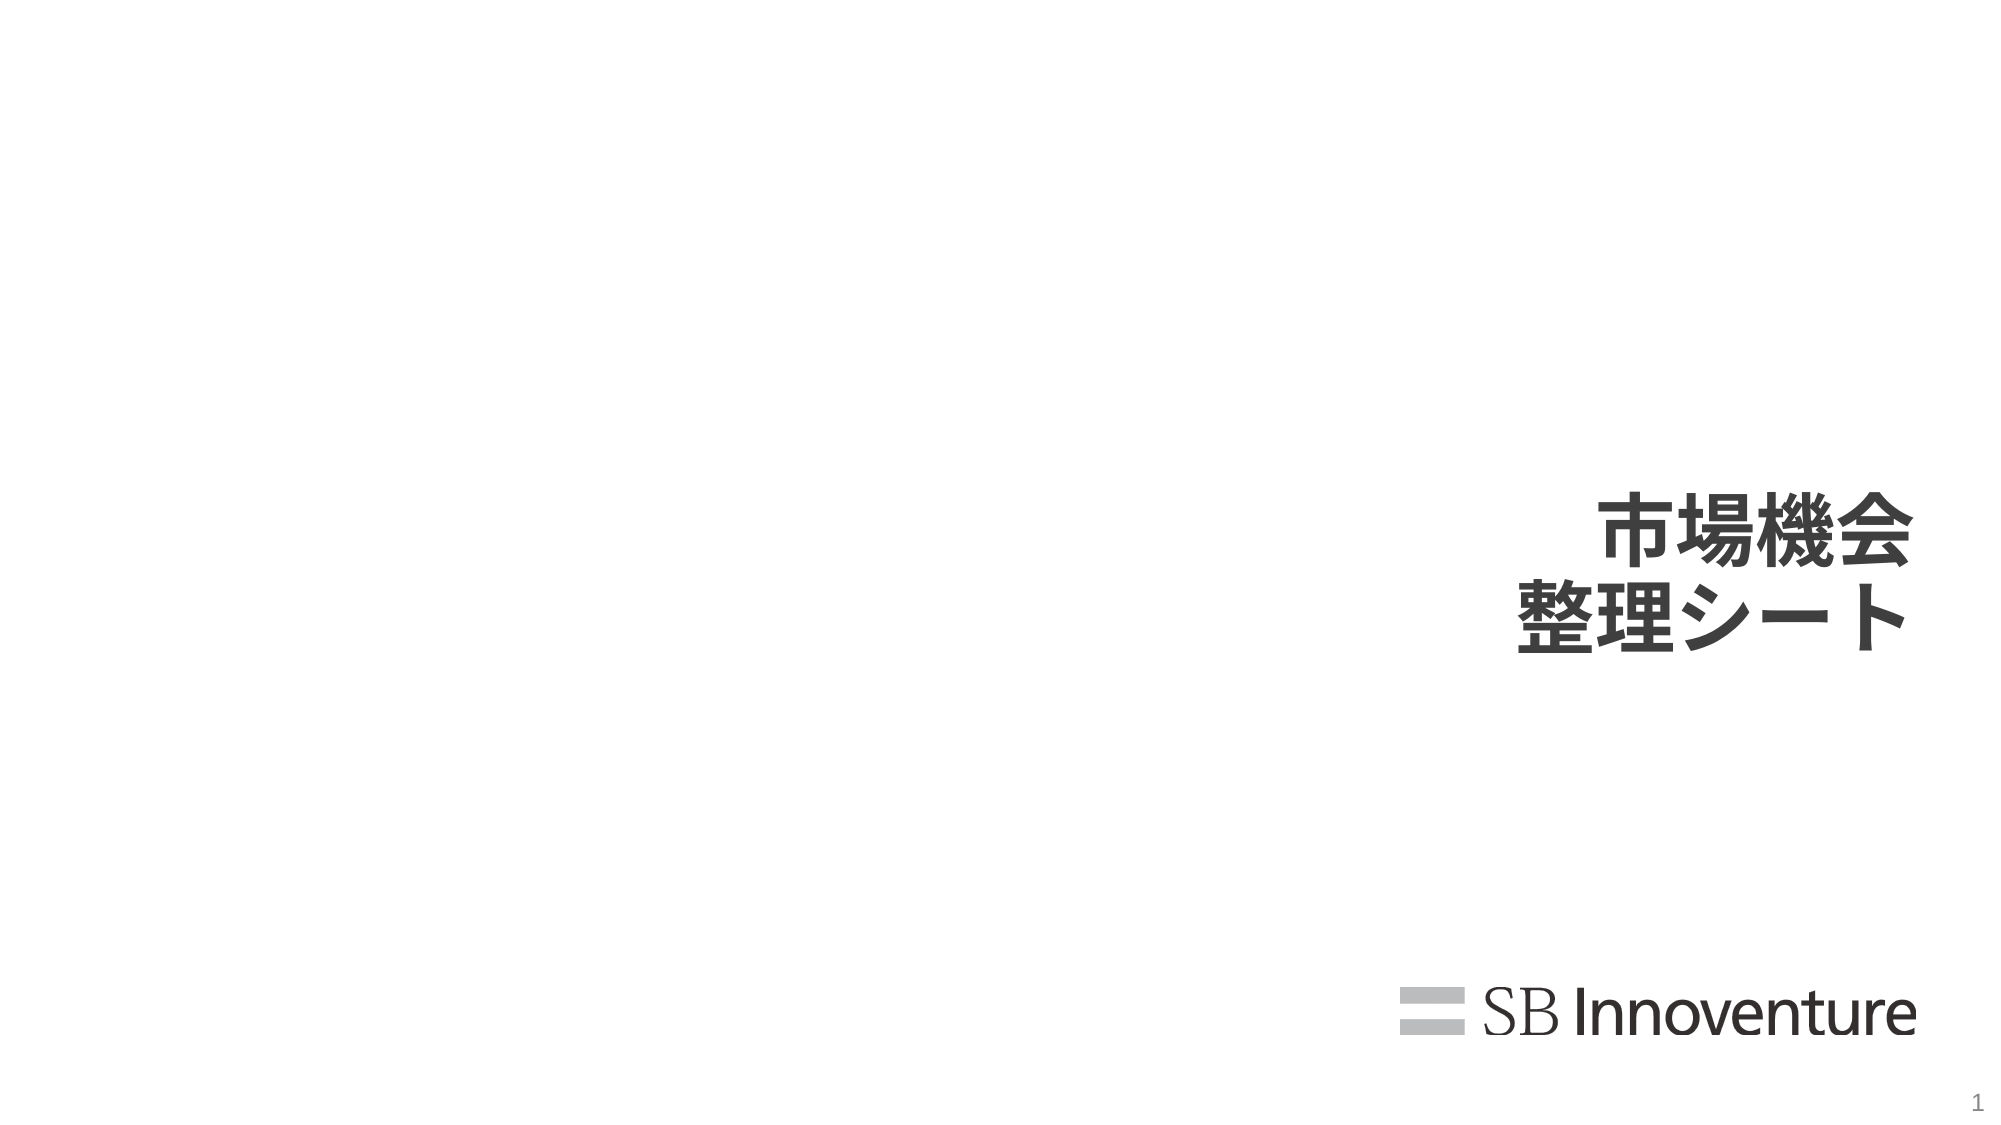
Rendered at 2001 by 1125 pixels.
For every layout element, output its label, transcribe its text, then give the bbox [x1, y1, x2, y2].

slide_number ‹#› [1550, 1076, 2000, 1125]
picture [1400, 987, 1916, 1035]
title 市場機会 整理シート [214, 490, 1916, 665]
